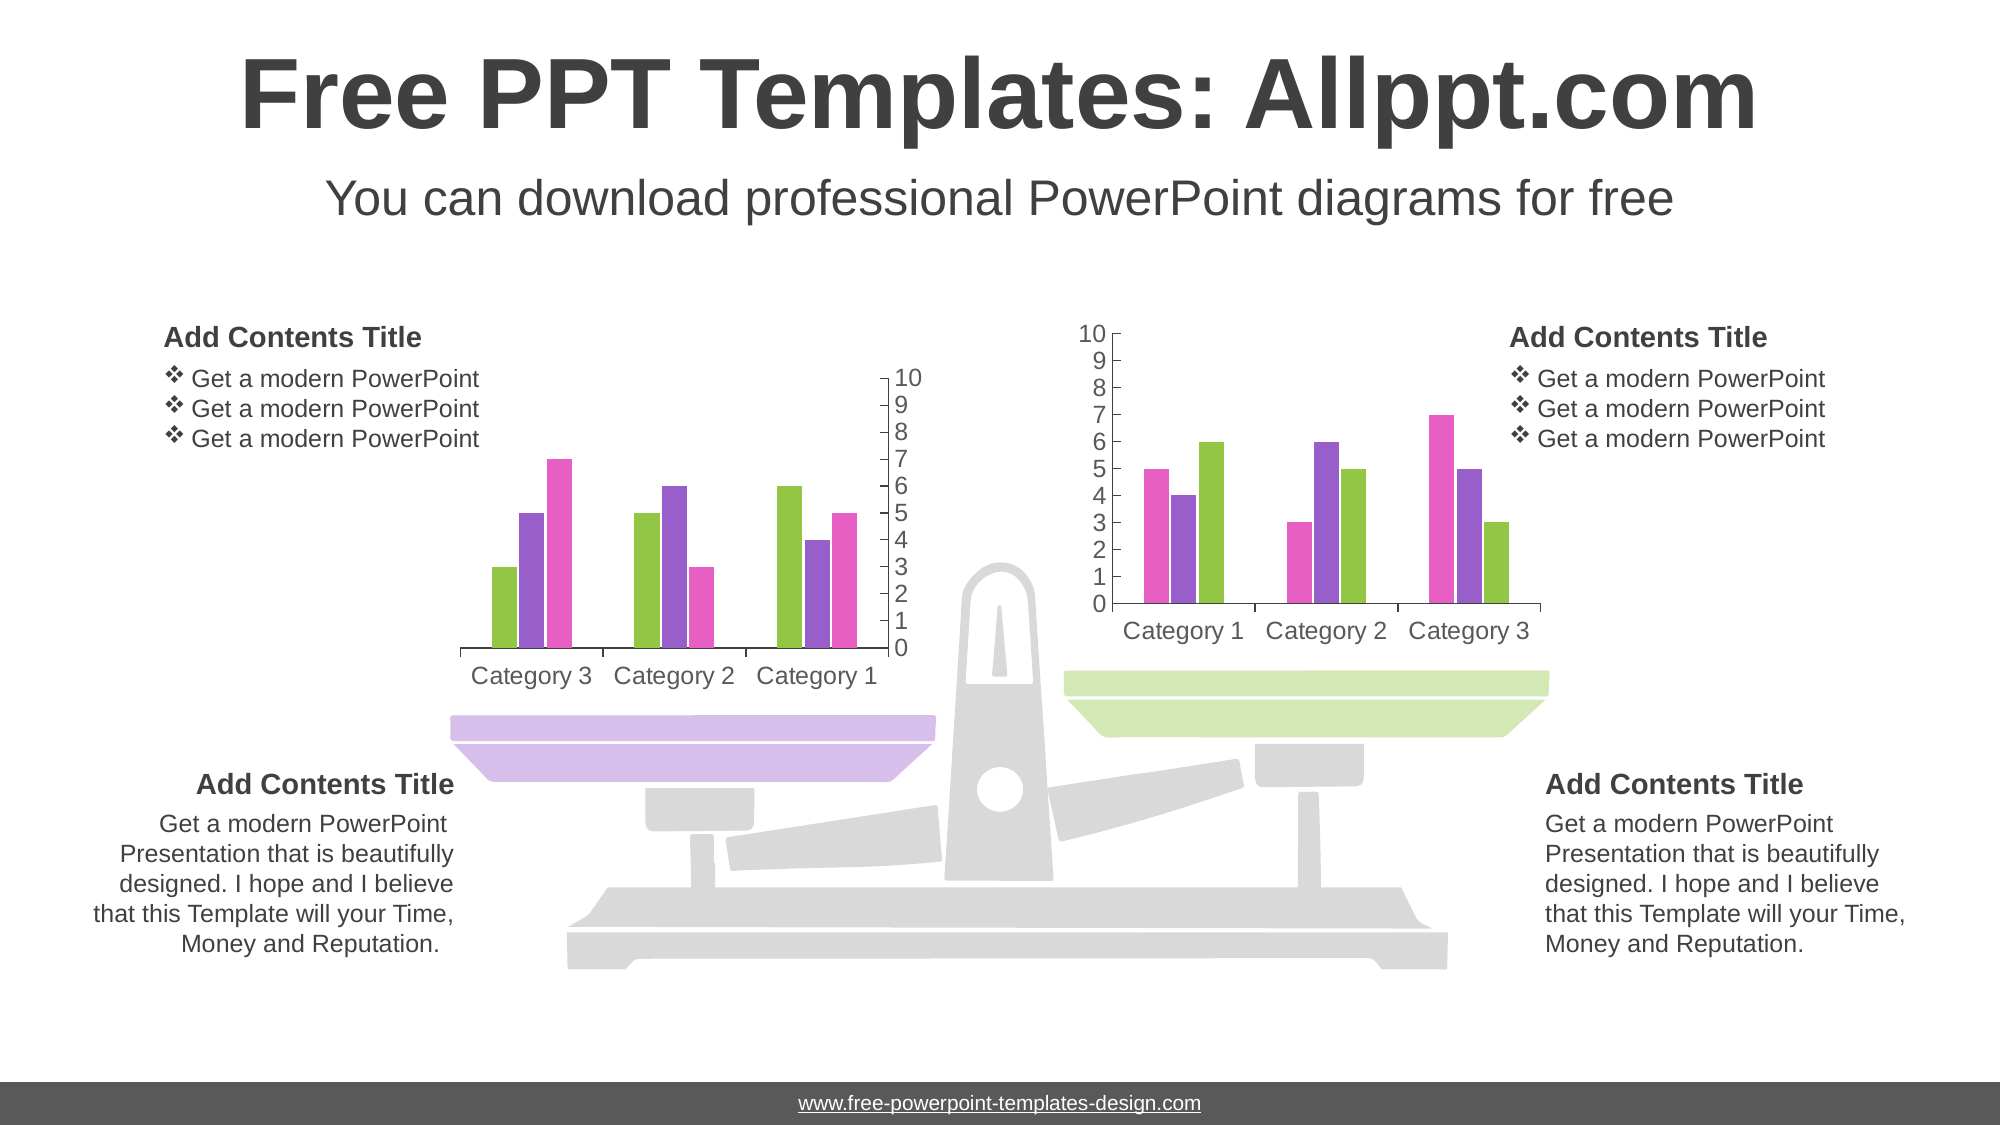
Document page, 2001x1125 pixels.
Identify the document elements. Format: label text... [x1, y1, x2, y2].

title Free PPT Templates: Allppt.com [0, 32, 2000, 161]
list You can download professional PowerPoint diagrams for free [0, 164, 2000, 234]
chart [450, 358, 933, 697]
chart [1068, 313, 1551, 652]
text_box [76, 758, 470, 967]
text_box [450, 562, 1550, 970]
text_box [1530, 758, 1924, 967]
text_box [1494, 311, 1852, 462]
text_box www.free-powerpoint-templates-design.com [0, 1082, 2000, 1123]
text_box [148, 311, 506, 462]
